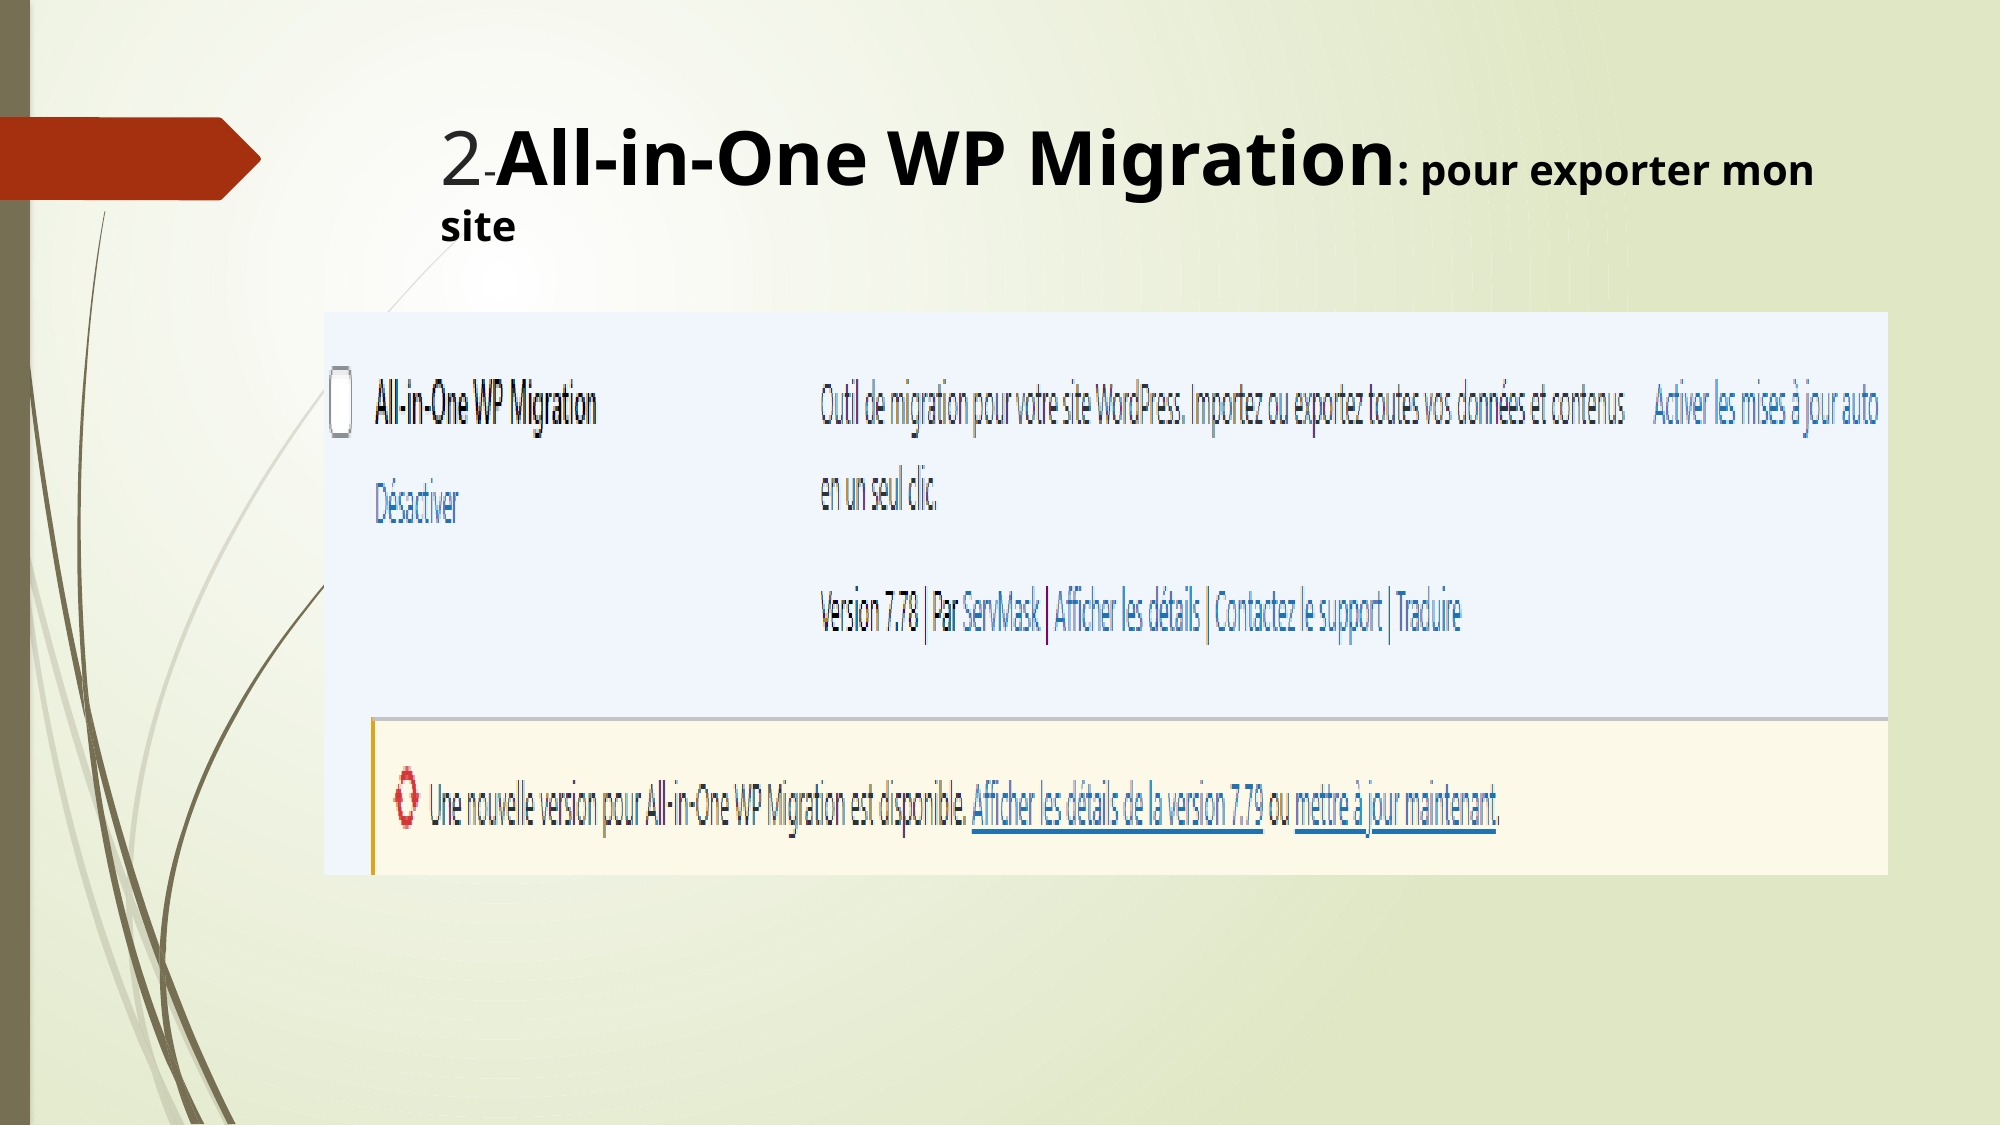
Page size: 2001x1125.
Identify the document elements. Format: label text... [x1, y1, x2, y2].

title 2-All-in-One WP Migration: pour exporter mon site [425, 102, 1888, 311]
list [324, 312, 1888, 876]
